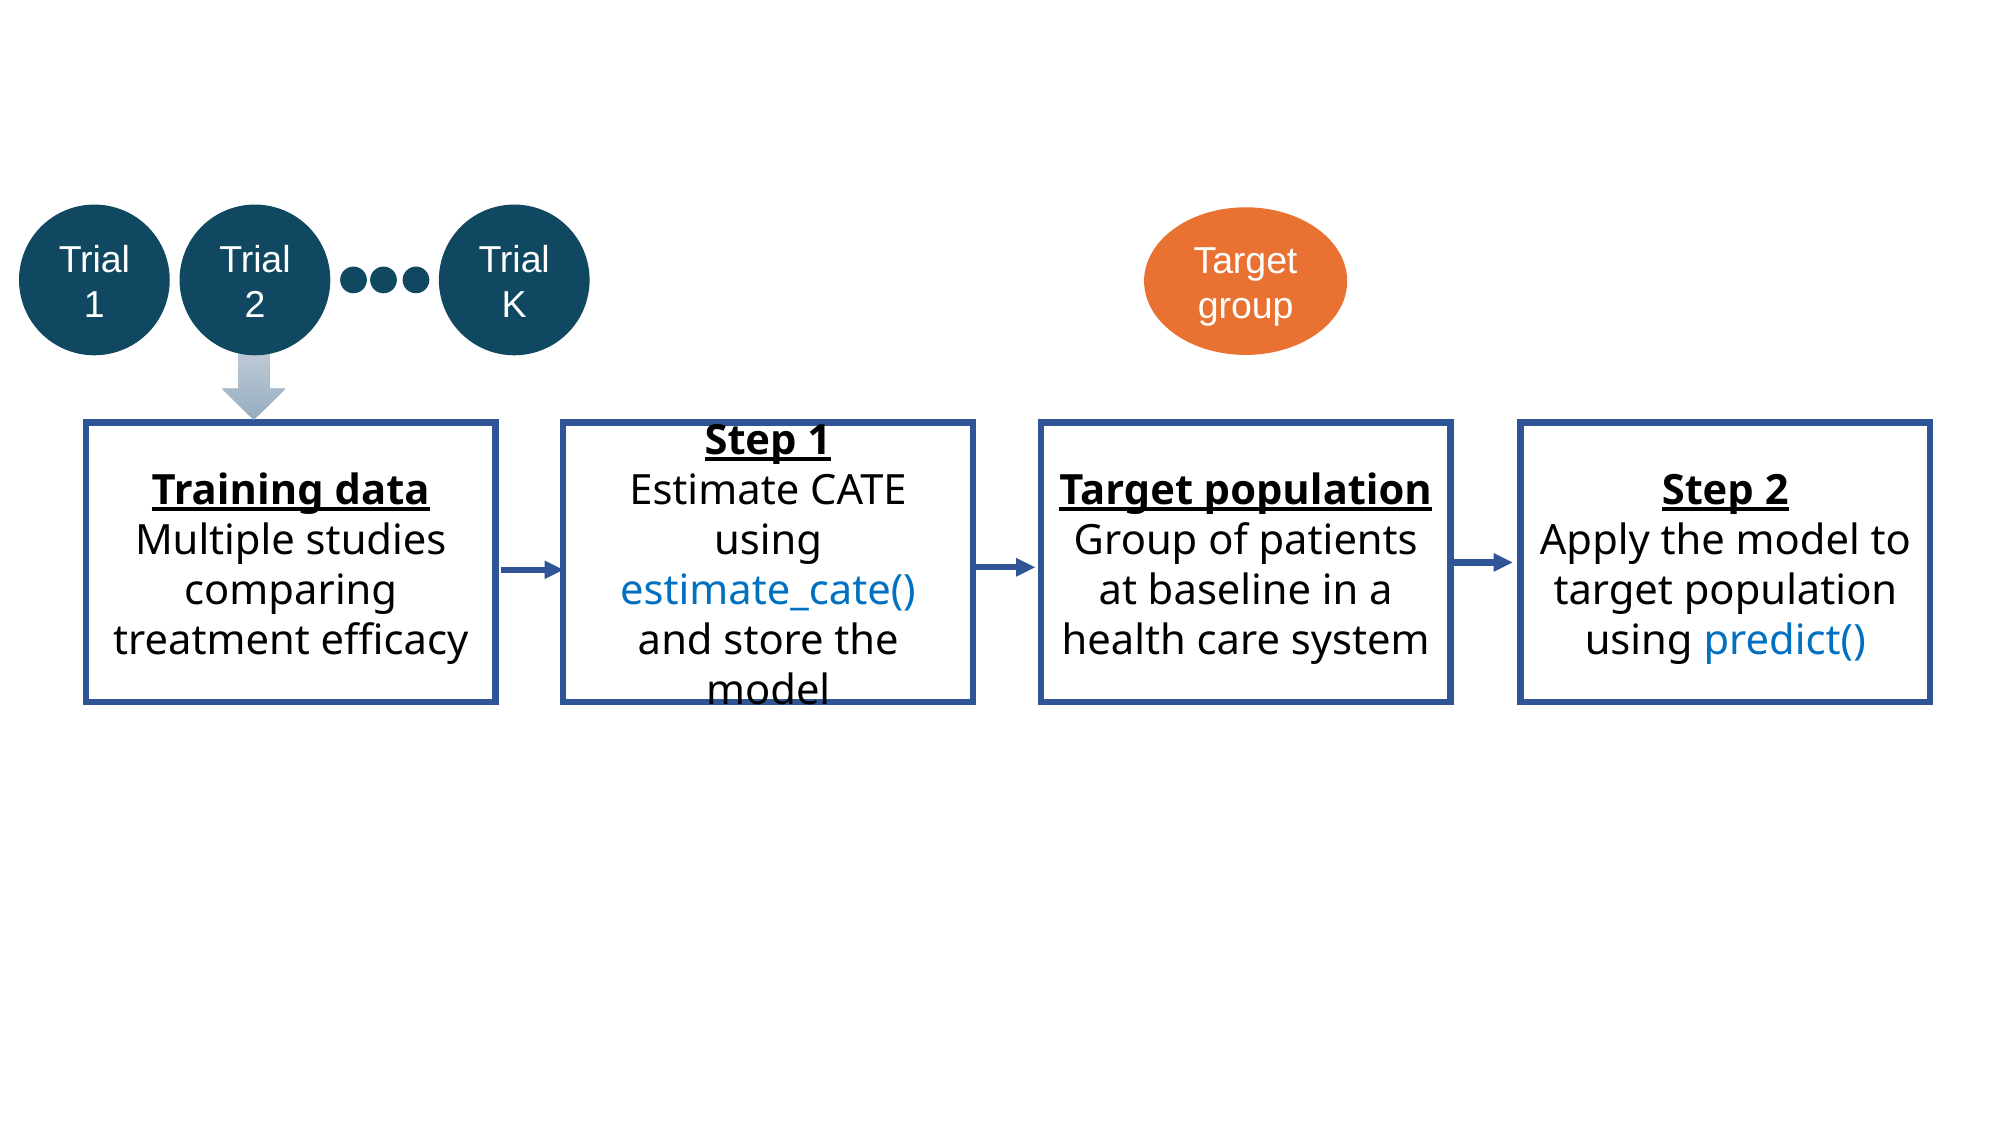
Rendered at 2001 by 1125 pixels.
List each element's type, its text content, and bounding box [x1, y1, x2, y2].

text_box Trial 2 [179, 204, 331, 356]
text_box Step 2 Apply the model to target population using predict() [1519, 421, 1932, 704]
text_box Trial K [438, 204, 590, 356]
text_box Trial 1 [18, 204, 170, 356]
text_box [340, 266, 367, 294]
text_box [218, 354, 289, 423]
text_box Step 1 Estimate CATE using estimate_cate() and store the model [562, 421, 974, 704]
text_box Target population Group of patients at baseline in a health care system [1039, 421, 1452, 704]
text_box [402, 266, 430, 294]
text_box Training data Multiple studies comparing treatment efficacy [84, 421, 497, 704]
text_box Target group [1142, 205, 1349, 357]
text_box [370, 266, 397, 294]
